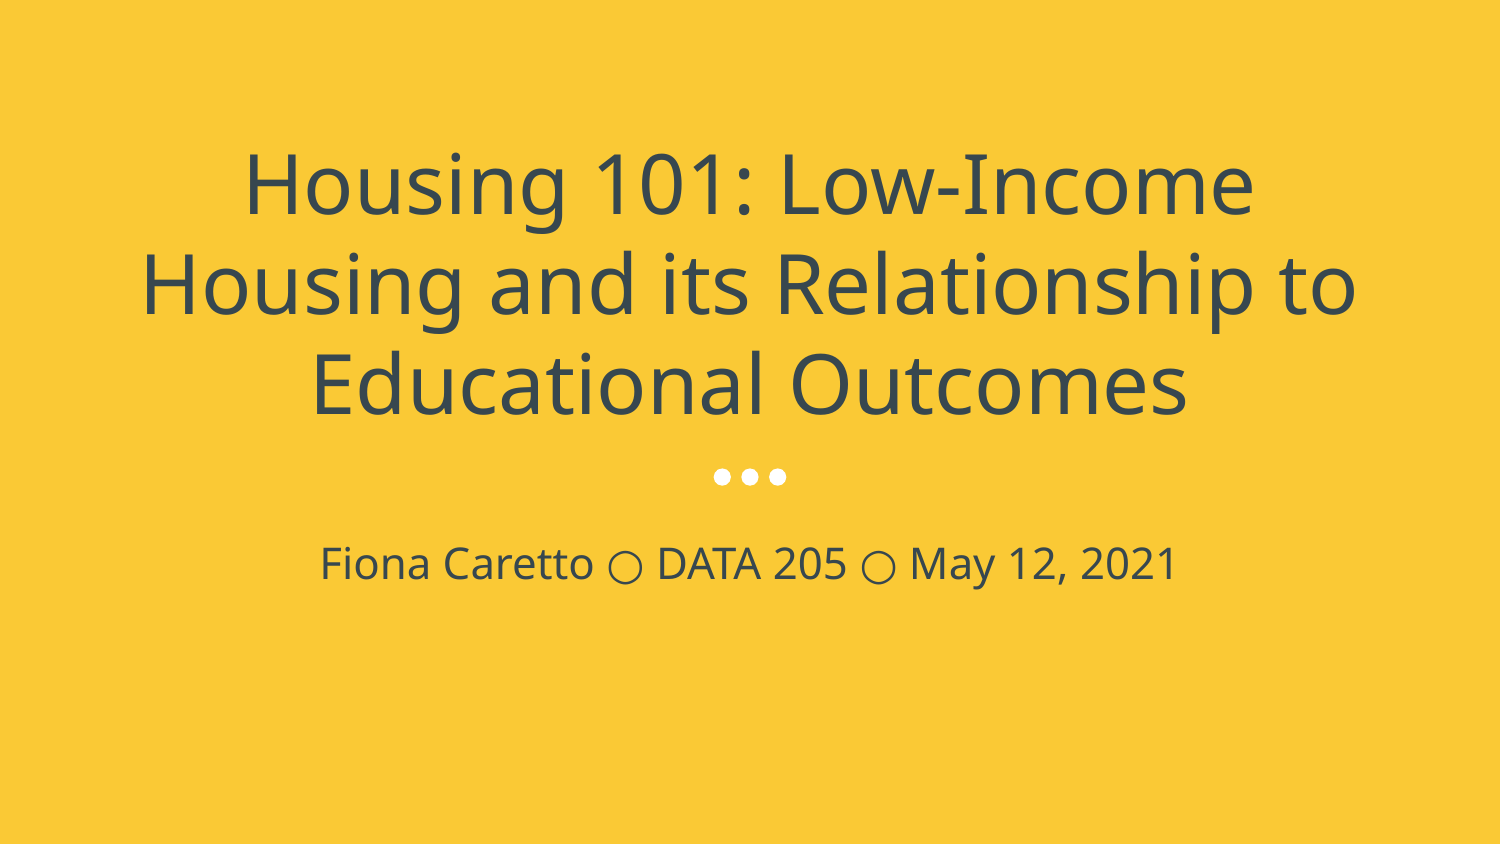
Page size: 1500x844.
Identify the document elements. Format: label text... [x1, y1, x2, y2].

subtitle Fiona Caretto ○ DATA 205 ○ May 12, 2021 [110, 520, 1390, 651]
title Housing 101: Low-Income Housing and its Relationship to Educational Outcomes [110, 162, 1390, 447]
